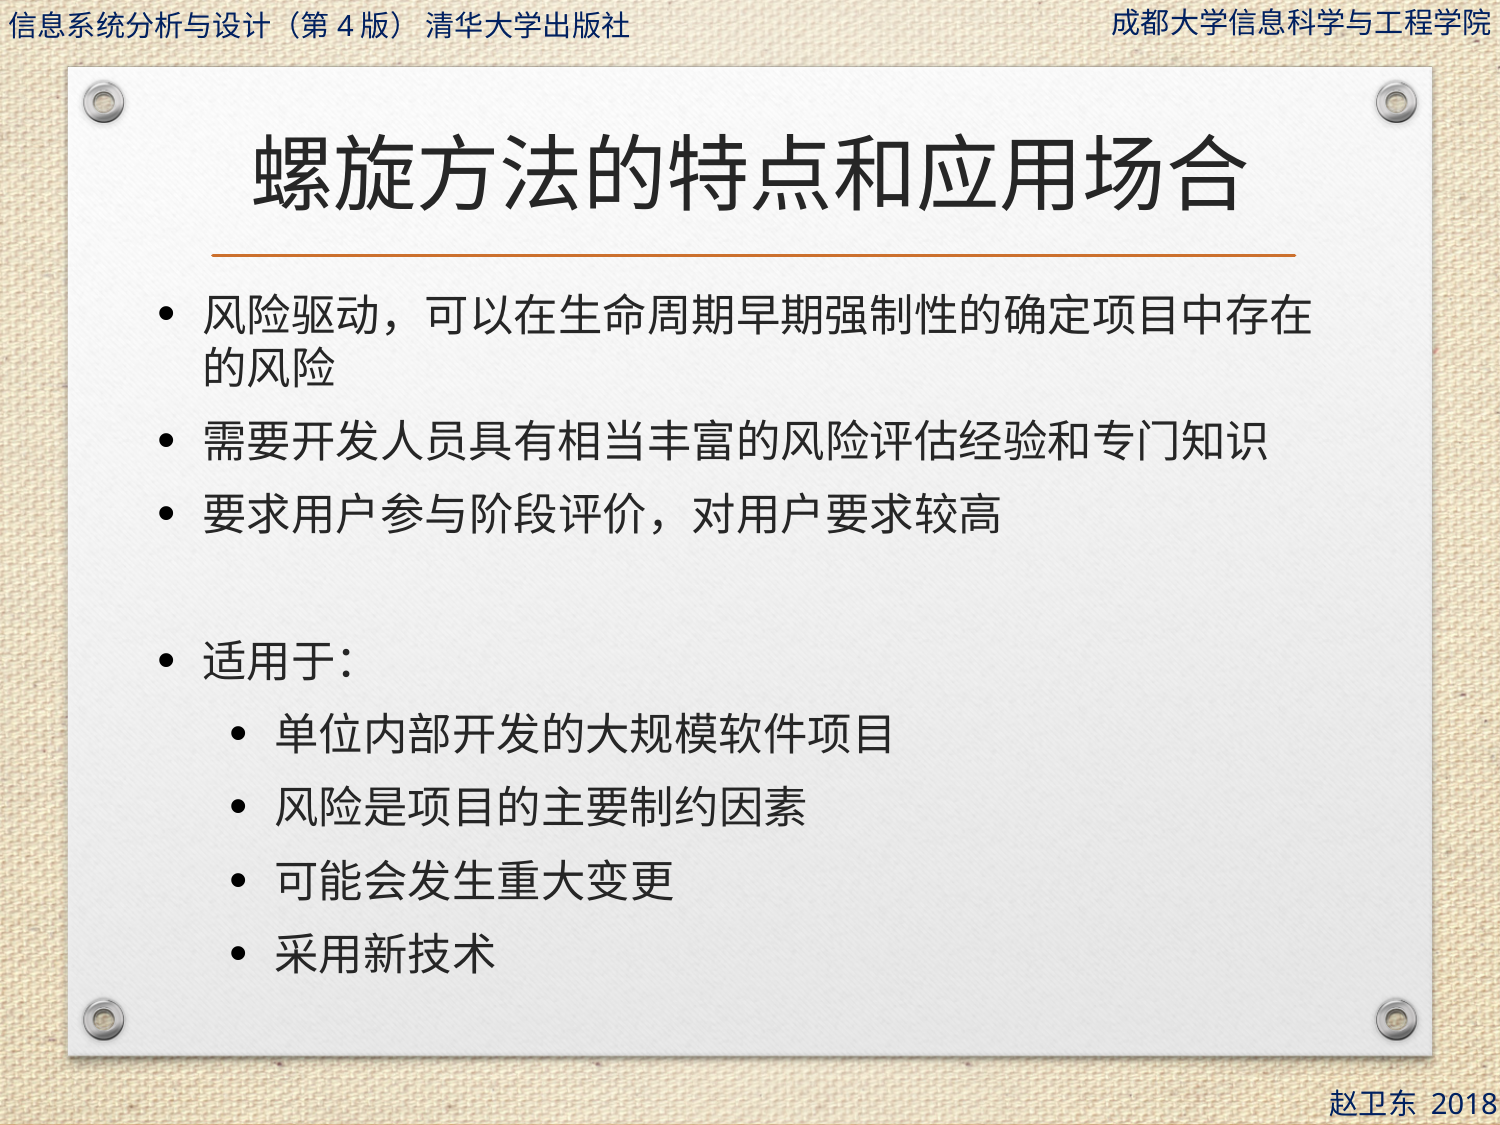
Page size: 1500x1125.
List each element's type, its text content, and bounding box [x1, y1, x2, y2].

picture [0, 0, 1500, 1125]
list 风险驱动，可以在生命周期早期强制性的确定项目中存在的风险 需要开发人员具有相当丰富的风险评估经验和专门知识 要求用户参与阶段评价，对用户要求较高 适用于： 单位内部开发的大规模软件项目 风险是项目的主要制约因素 可能会发生重大变更 采用新技术 [142, 278, 1358, 988]
title 螺旋方法的特点和应用场合 [135, 107, 1365, 237]
